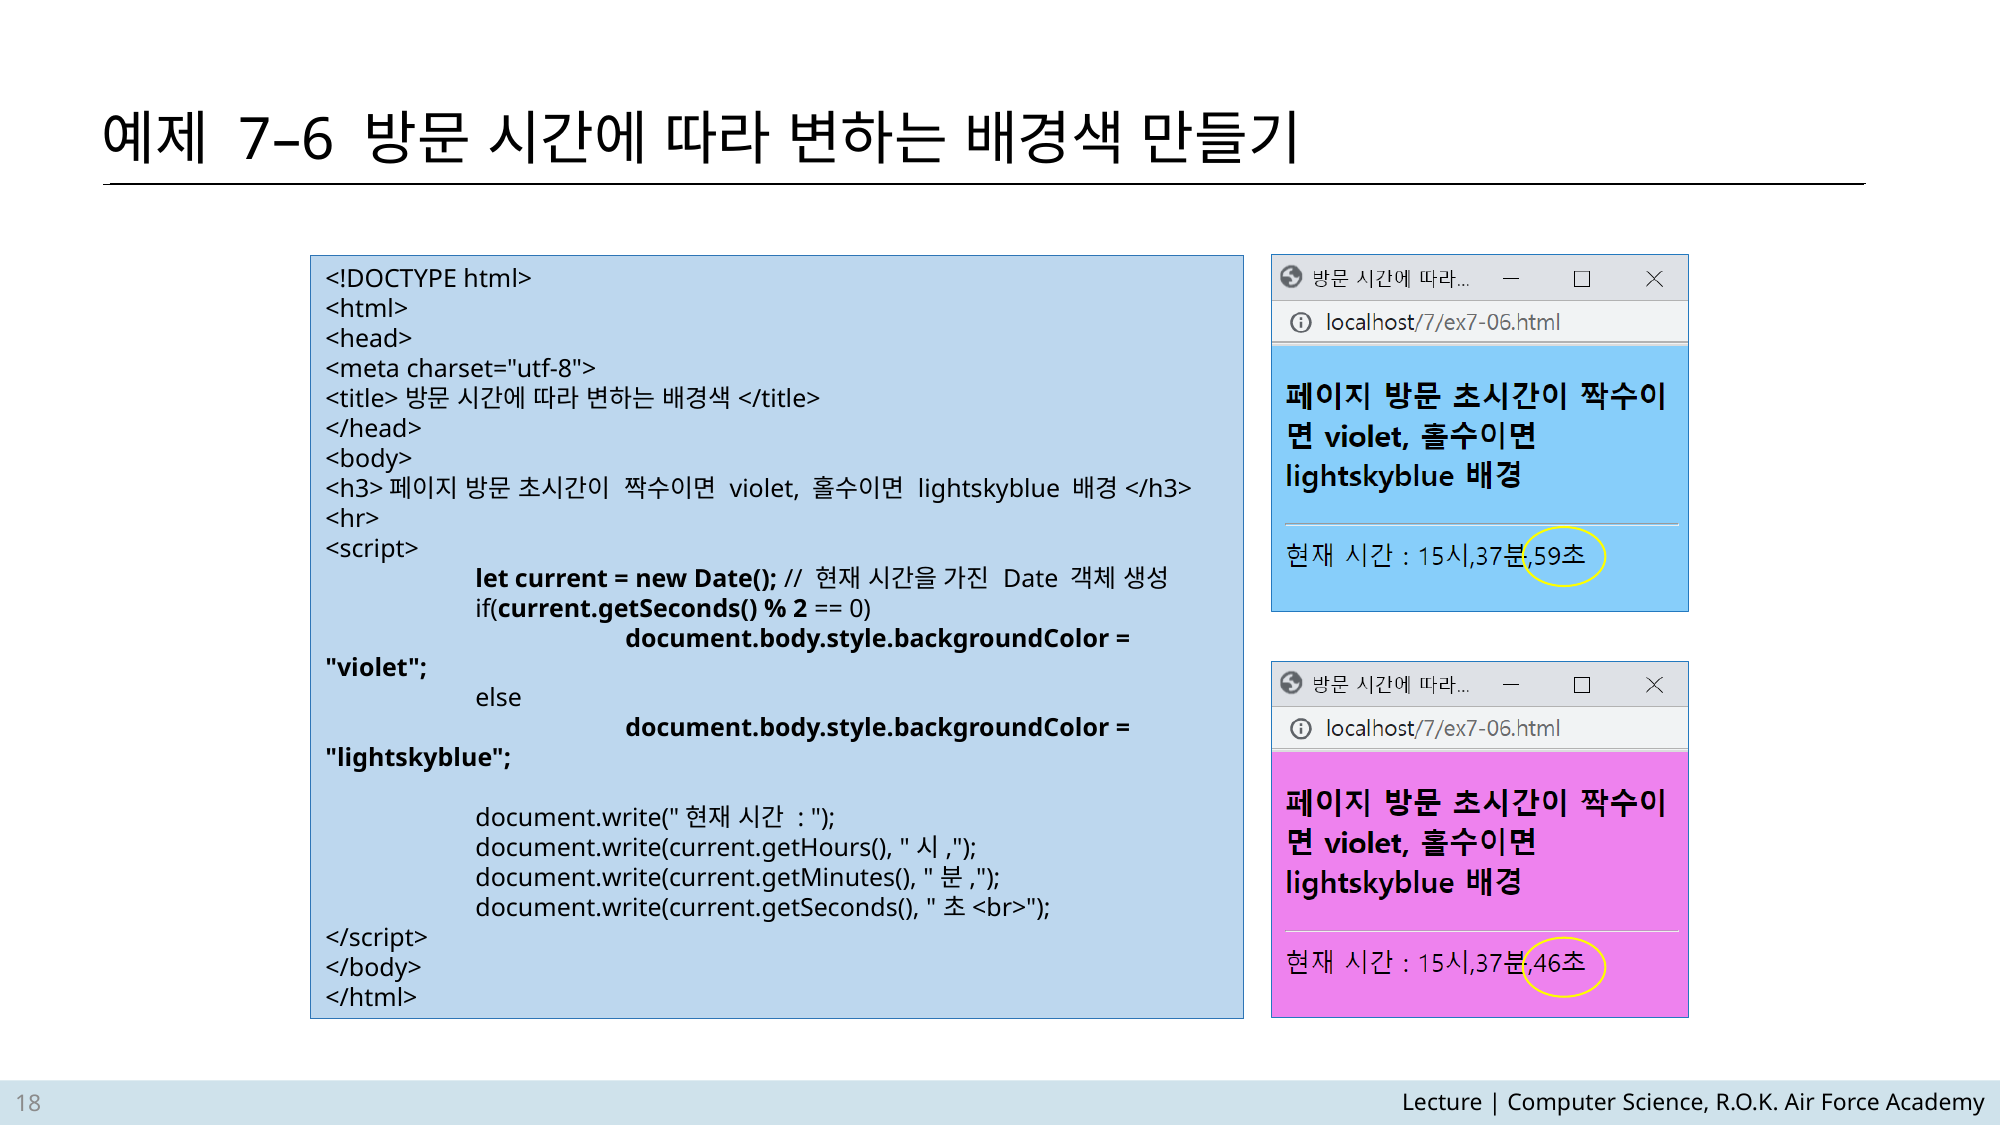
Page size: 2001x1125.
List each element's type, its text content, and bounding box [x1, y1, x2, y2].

list 예제 7–6 방문 시간에 따라 변하는 배경색 만들기 [90, 109, 1862, 172]
picture [1272, 255, 1689, 611]
picture [1272, 661, 1689, 1018]
text_box <!DOCTYPE html> <html> <head> <meta charset="utf-8"> <title>방문 시간에 따라 변하는 배경색</title> </head> <body> <h3>페이지 방문 초시간이 짝수이면 violet, 홀수이면 lightskyblue 배경</h3> <hr> <script> let current = new Date(); // 현재 시간을 가진 Date 객체 생성 if(current.getSeconds() % 2 == 0) document.body.style.backgroundColor = "violet"; else document.body.style.backgroundColor = "lightskyblue"; document.write("현재 시간 : "); document.write(current.getHours(), "시,"); document.write(current.getMinutes(), "분,"); document.write(current.getSeconds(), "초<br>"); </script> </body> </html> [310, 255, 1244, 1019]
slide_number 18 [0, 1086, 114, 1123]
